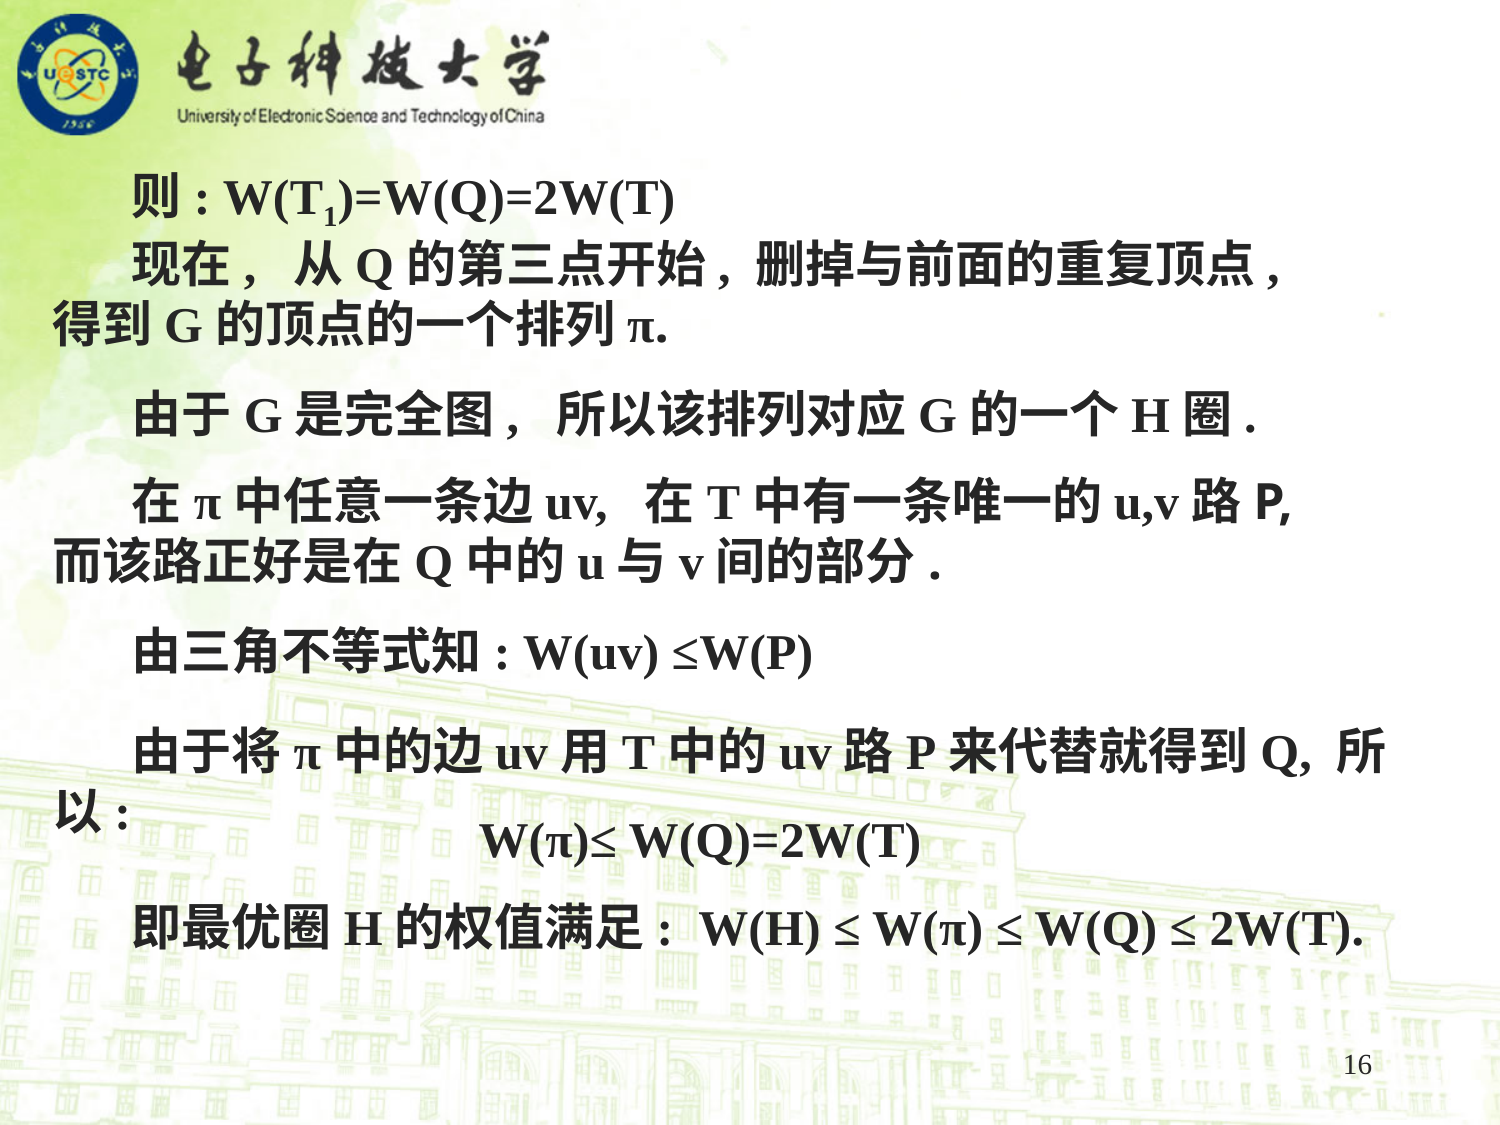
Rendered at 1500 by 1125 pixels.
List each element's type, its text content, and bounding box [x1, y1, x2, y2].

text_box 由三角不等式知: W(uv) ≤W(P) [37, 612, 1338, 688]
text_box W(π)≤ W(Q)=2W(T) [50, 848, 1350, 875]
text_box 即最优圈H的权值满足: W(H) ≤ W(π) ≤ W(Q) ≤ 2W(T). [37, 888, 1388, 963]
text_box 则: W(T1)=W(Q)=2W(T) [37, 156, 1338, 224]
text_box 由于G是完全图, 所以该排列对应G的一个H圈. [37, 374, 1338, 450]
picture [0, 0, 1500, 1125]
text_box 现在, 从Q的第三点开始, 删掉与前面的重复顶点, 得到G的顶点的一个排列π. [37, 224, 1338, 360]
slide_number 16 [1074, 1025, 1388, 1100]
text_box 在π中任意一条边uv, 在T中有一条唯一的u,v路P, 而该路正好是在Q中的u与v间的部分. [37, 462, 1338, 598]
text_box 由于将π中的边uv用T中的uv路P来代替就得到Q, 所以: [37, 712, 1438, 848]
